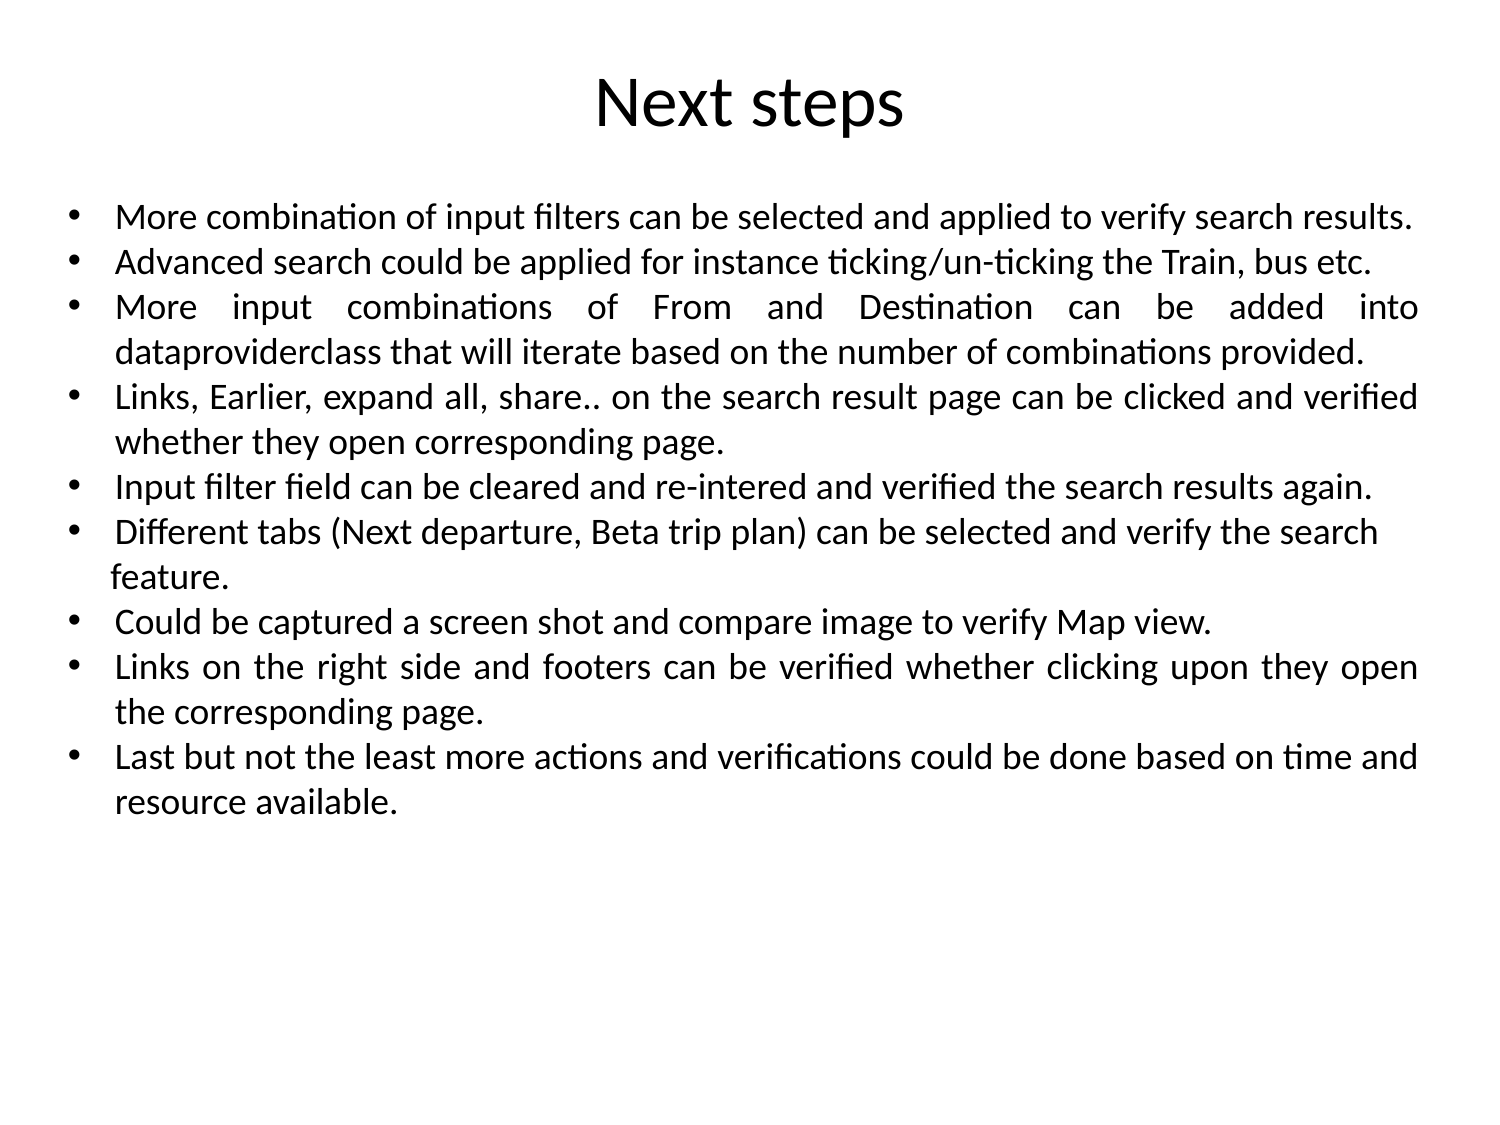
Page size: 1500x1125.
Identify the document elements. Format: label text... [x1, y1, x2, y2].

title Next steps [75, 45, 1425, 149]
text_box More combination of input filters can be selected and applied to verify search results. Advanced search could be applied for instance ticking/un-ticking the Train, bus etc. More input combinations of From and Destination can be added into dataproviderclass that will iterate based on the number of combinations provided. Links, Earlier, expand all, share.. on the search result page can be clicked and verified whether they open corresponding page. Input filter field can be cleared and re-intered and verified the search results again. Different tabs (Next departure, Beta trip plan) can be selected and verify the search feature. Could be captured a screen shot and compare image to verify Map view. Links on the right side and footers can be verified whether clicking upon they open the corresponding page. Last but not the least more actions and verifications could be done based on time and resource available. [53, 184, 1436, 920]
